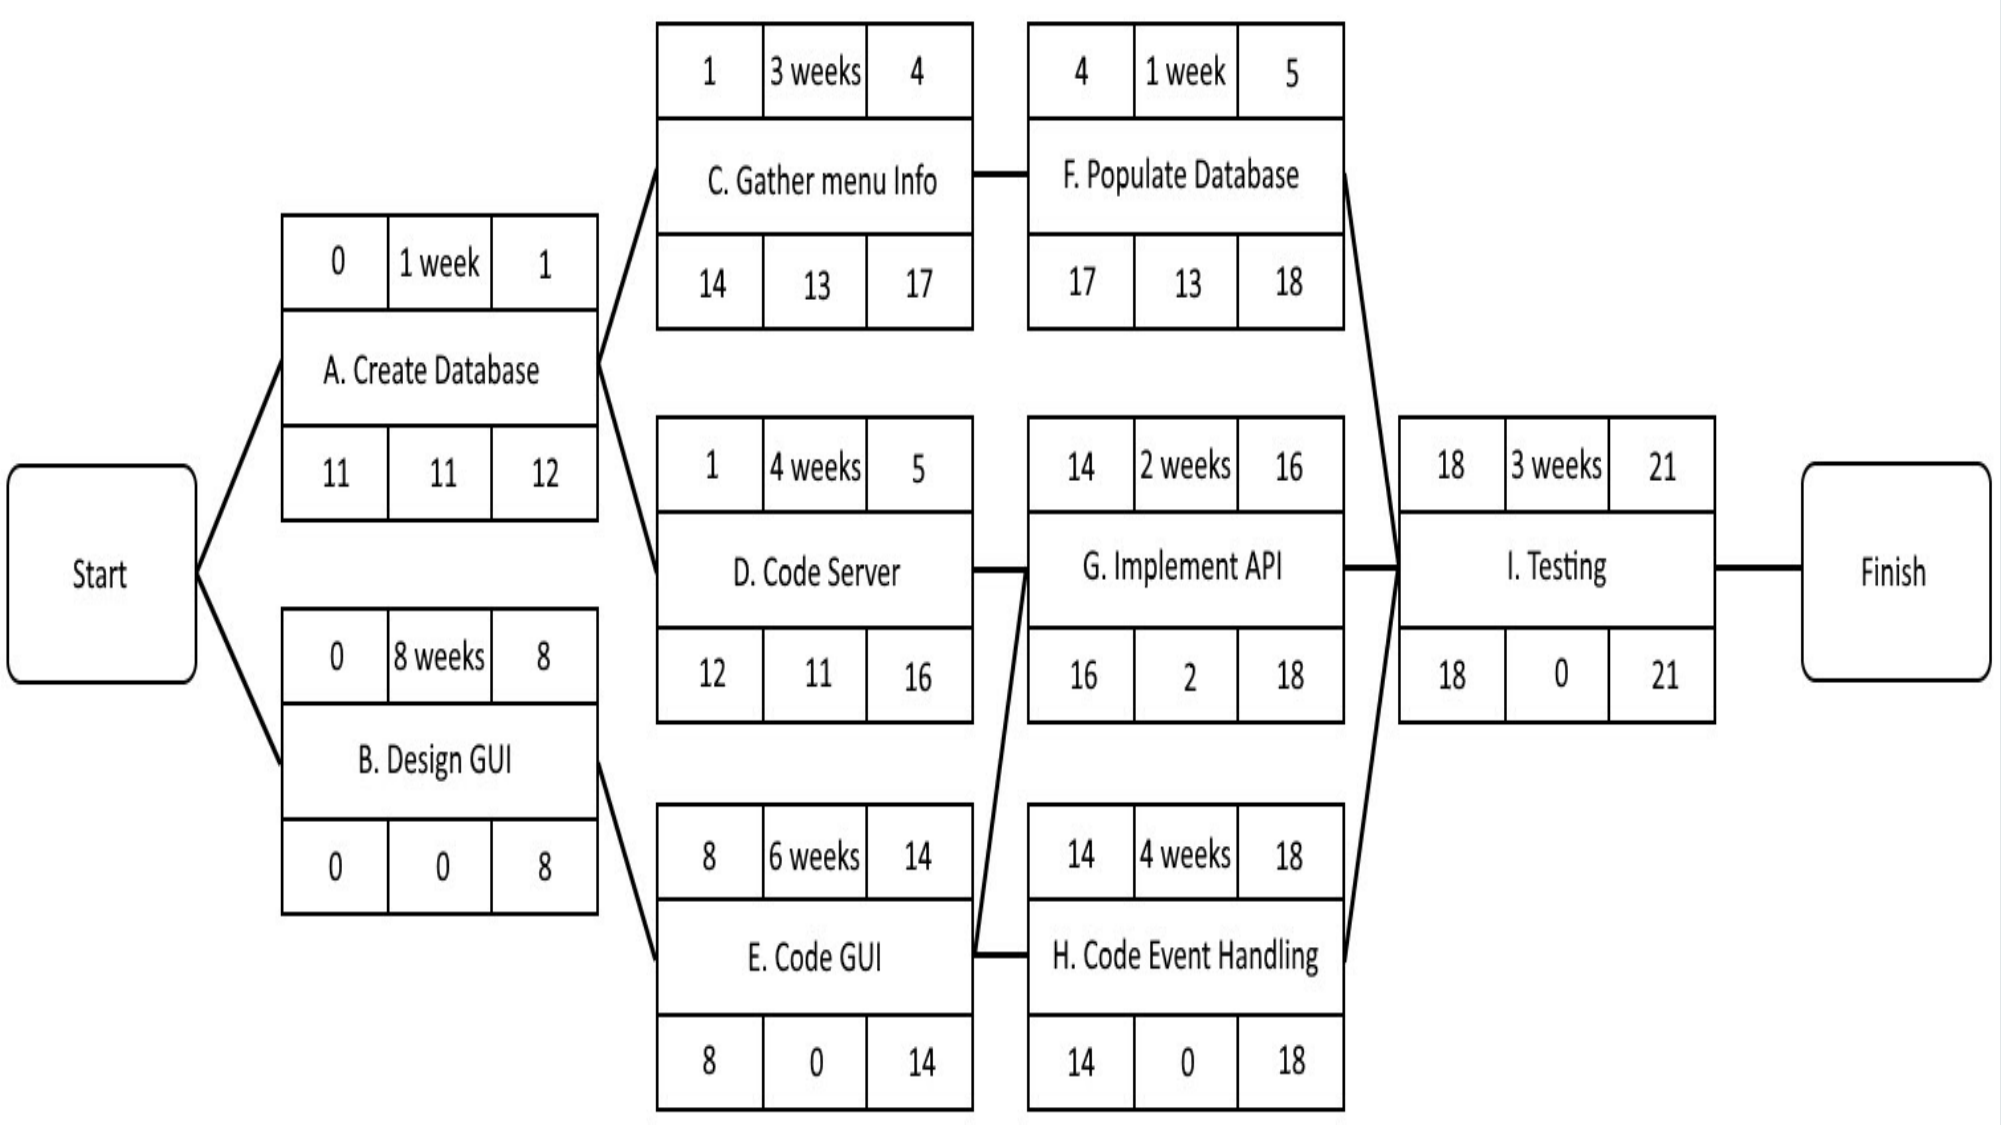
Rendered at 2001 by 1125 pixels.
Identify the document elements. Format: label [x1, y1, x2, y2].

list [0, 0, 2000, 1125]
